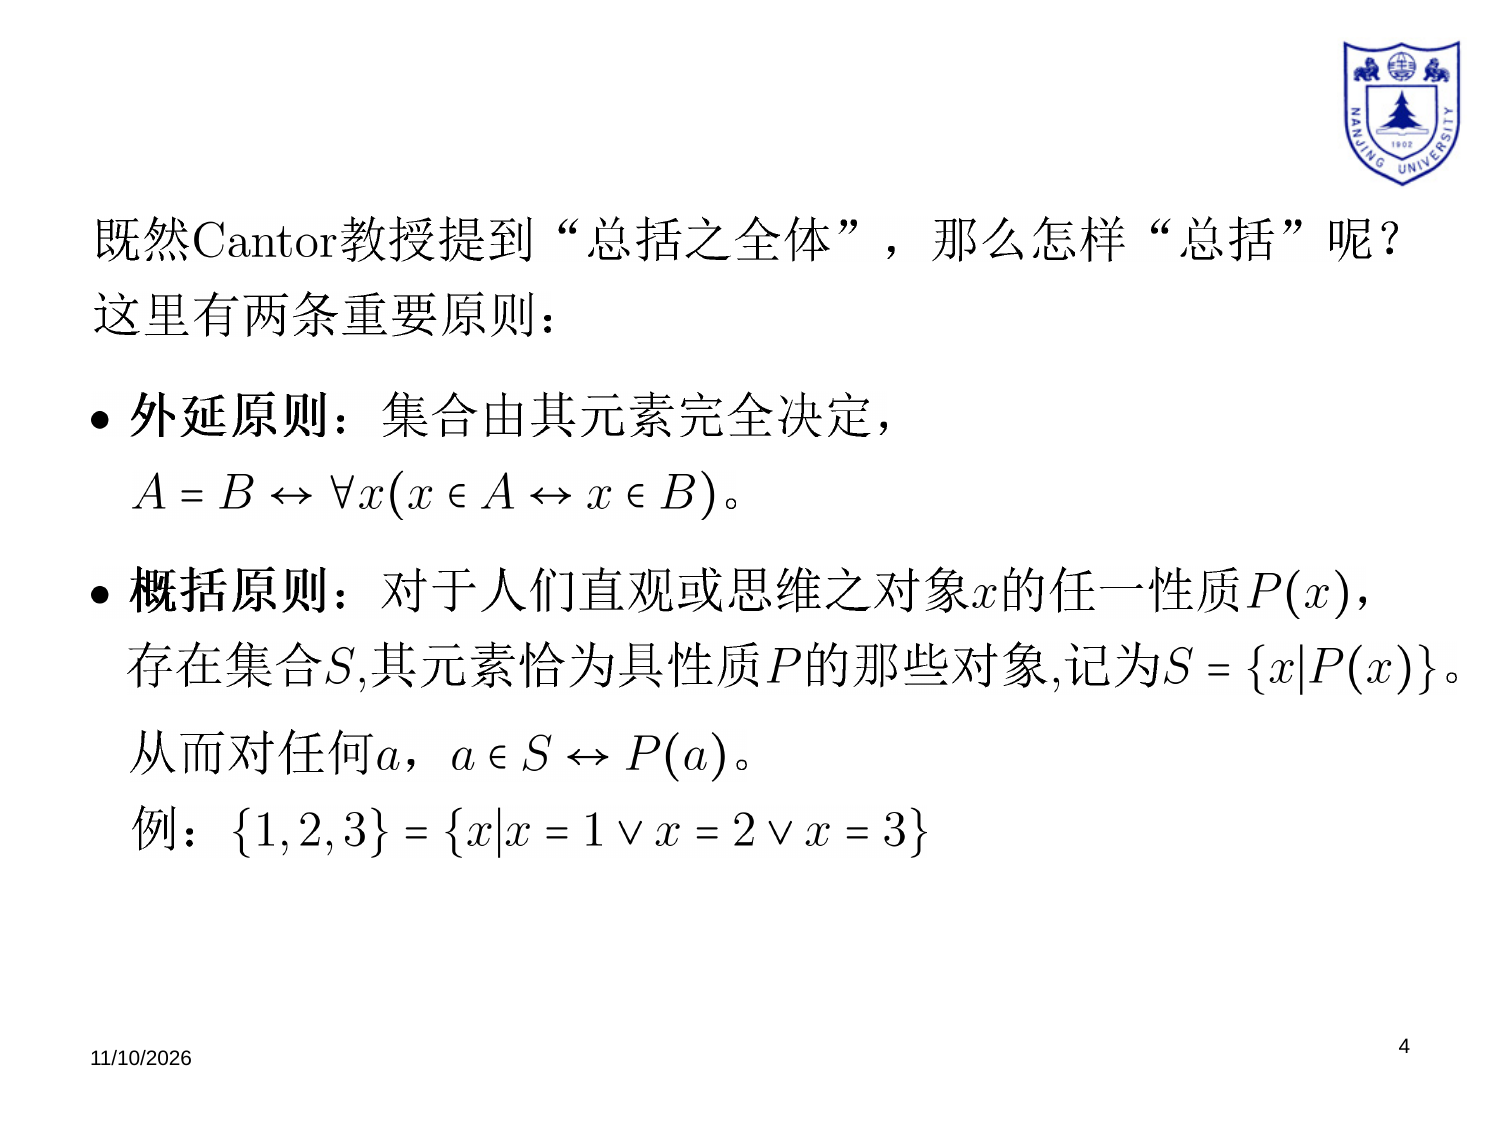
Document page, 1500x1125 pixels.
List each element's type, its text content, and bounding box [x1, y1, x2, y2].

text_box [92, 286, 553, 345]
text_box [130, 466, 738, 525]
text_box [89, 387, 889, 445]
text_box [124, 637, 1459, 700]
picture [1337, 37, 1467, 189]
slide_number 4 [1074, 1025, 1425, 1100]
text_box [95, 212, 1400, 270]
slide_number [75, 1037, 425, 1113]
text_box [128, 724, 749, 787]
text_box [130, 801, 929, 863]
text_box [89, 562, 1368, 624]
